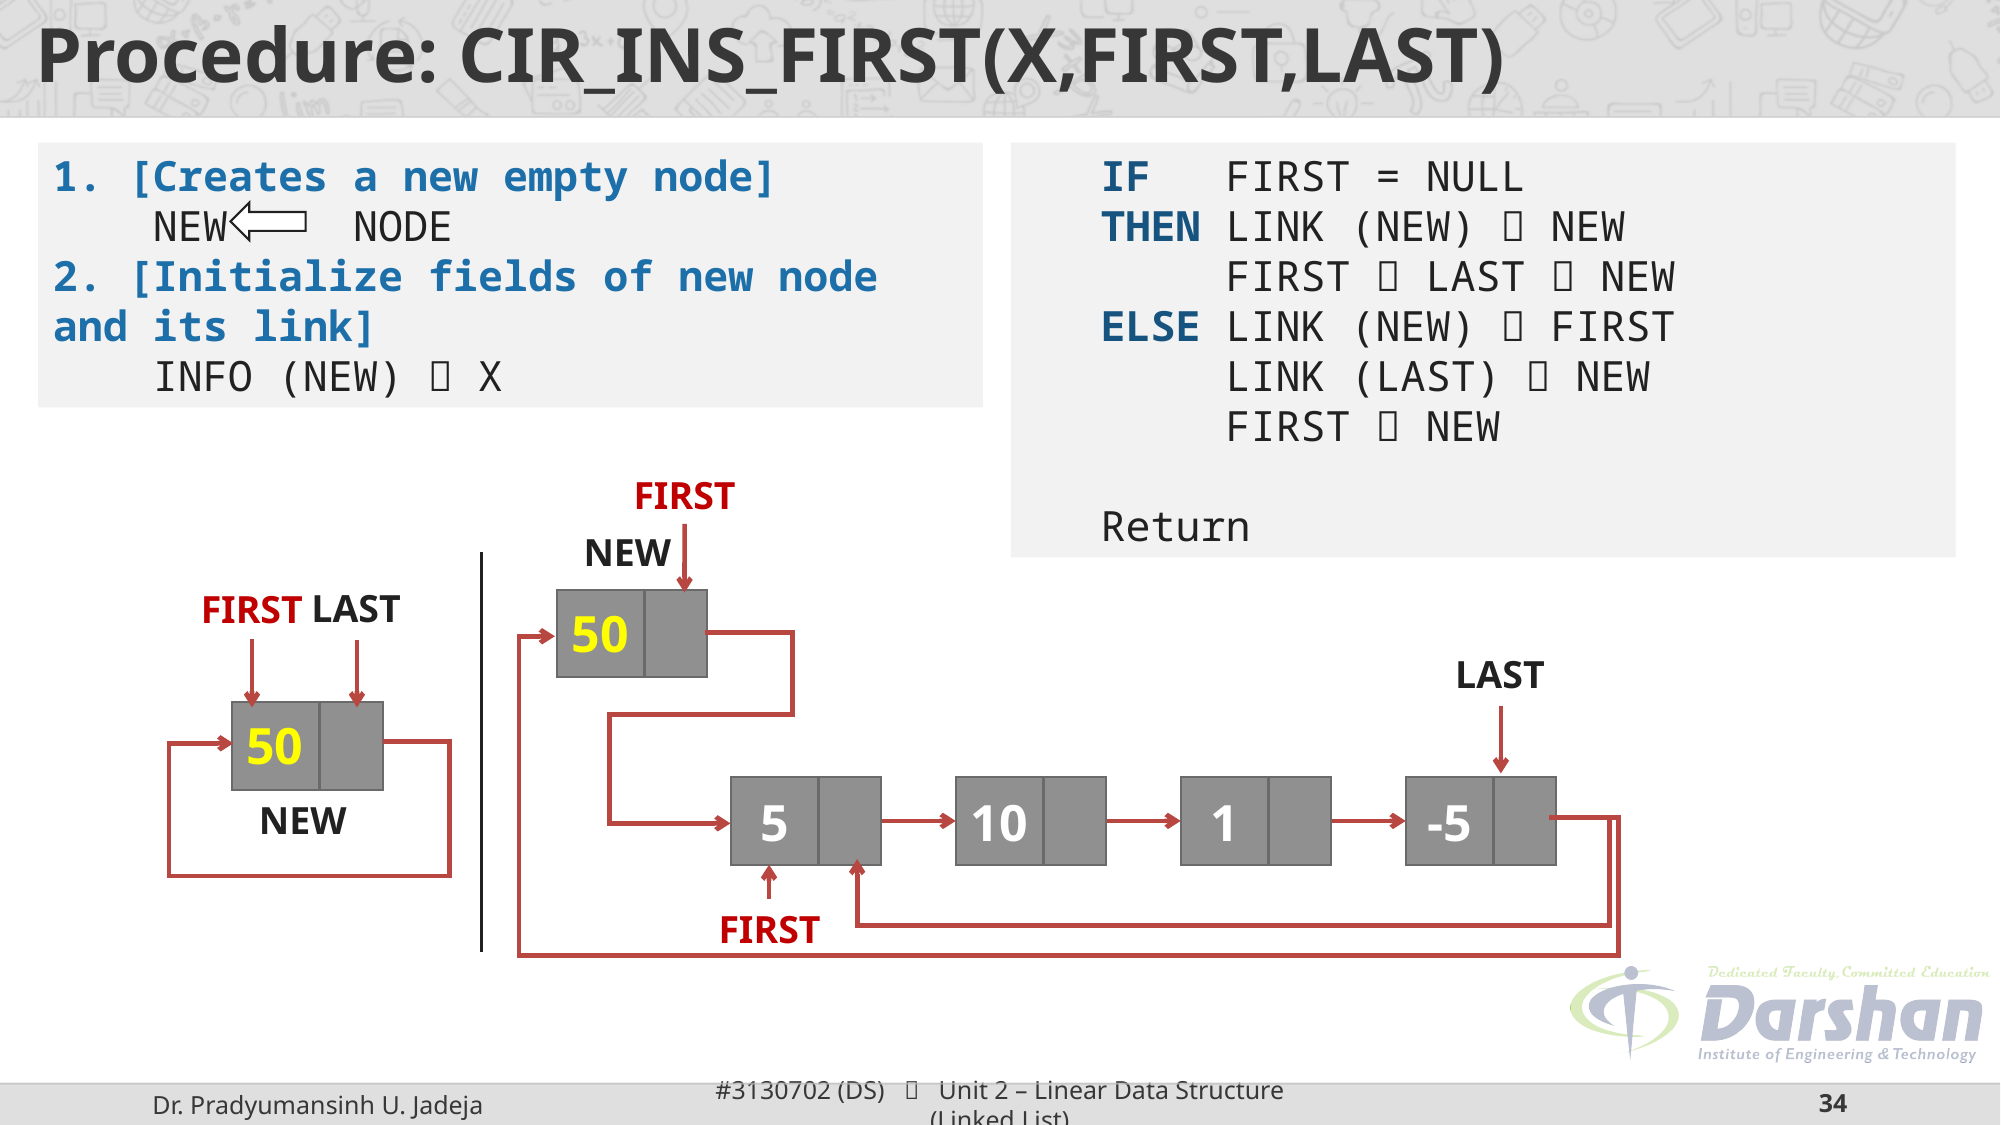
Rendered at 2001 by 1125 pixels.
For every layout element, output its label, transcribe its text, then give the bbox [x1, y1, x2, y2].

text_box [730, 777, 882, 865]
title Procedure: CIR_INS_FIRST(X,FIRST,LAST) [0, 0, 2000, 117]
text_box [229, 200, 307, 243]
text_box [556, 589, 708, 678]
text_box FIRST [186, 579, 318, 639]
text_box [168, 736, 451, 877]
text_box LAST [1440, 643, 1560, 703]
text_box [231, 702, 383, 790]
text_box FIRST [618, 464, 751, 524]
text_box IF FIRST = NULL THEN LINK (NEW)  NEW FIRST  LAST  NEW ELSE LINK (NEW)  FIRST LINK (LAST)  NEW FIRST  NEW Return [1010, 142, 1956, 558]
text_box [955, 777, 1107, 865]
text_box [1405, 777, 1557, 865]
text_box [518, 628, 1620, 957]
text_box LAST [296, 577, 416, 637]
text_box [1180, 777, 1332, 865]
text_box [609, 631, 794, 831]
text_box NEW [568, 521, 682, 582]
text_box 1. [Creates a new empty node] NEW NODE 2. [Initialize fields of new node and its link] INFO (NEW)  X [38, 142, 983, 408]
text_box LAST [1570, 966, 1990, 1063]
